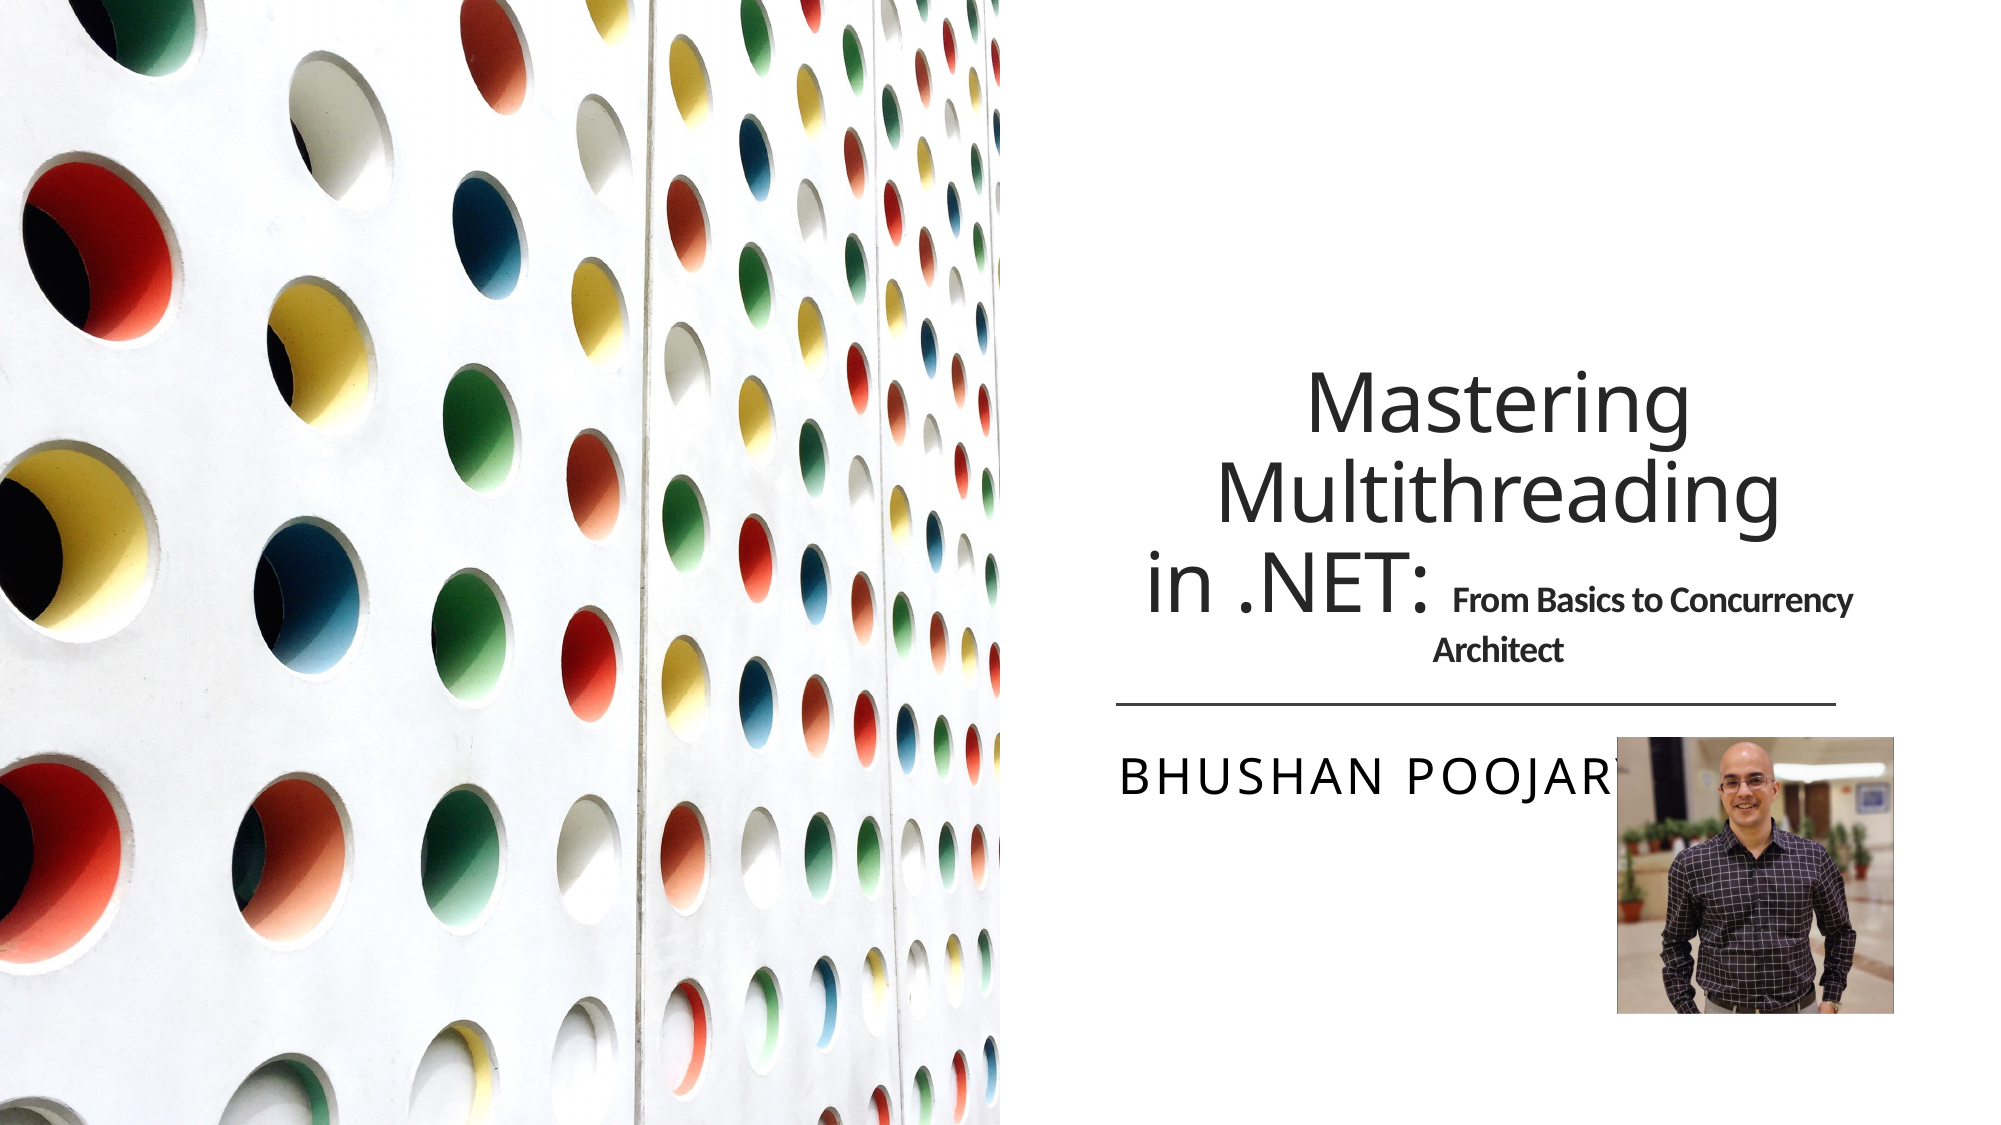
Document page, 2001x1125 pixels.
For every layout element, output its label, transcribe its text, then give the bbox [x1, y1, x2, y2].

subtitle Bhushan Poojary [1103, 730, 1897, 935]
title Mastering Multithreading in .NET: From Basics to Concurrency Architect [1103, 104, 1894, 679]
picture [1616, 737, 1894, 1015]
text_box [1006, 0, 2000, 1125]
picture [0, 0, 1001, 1125]
